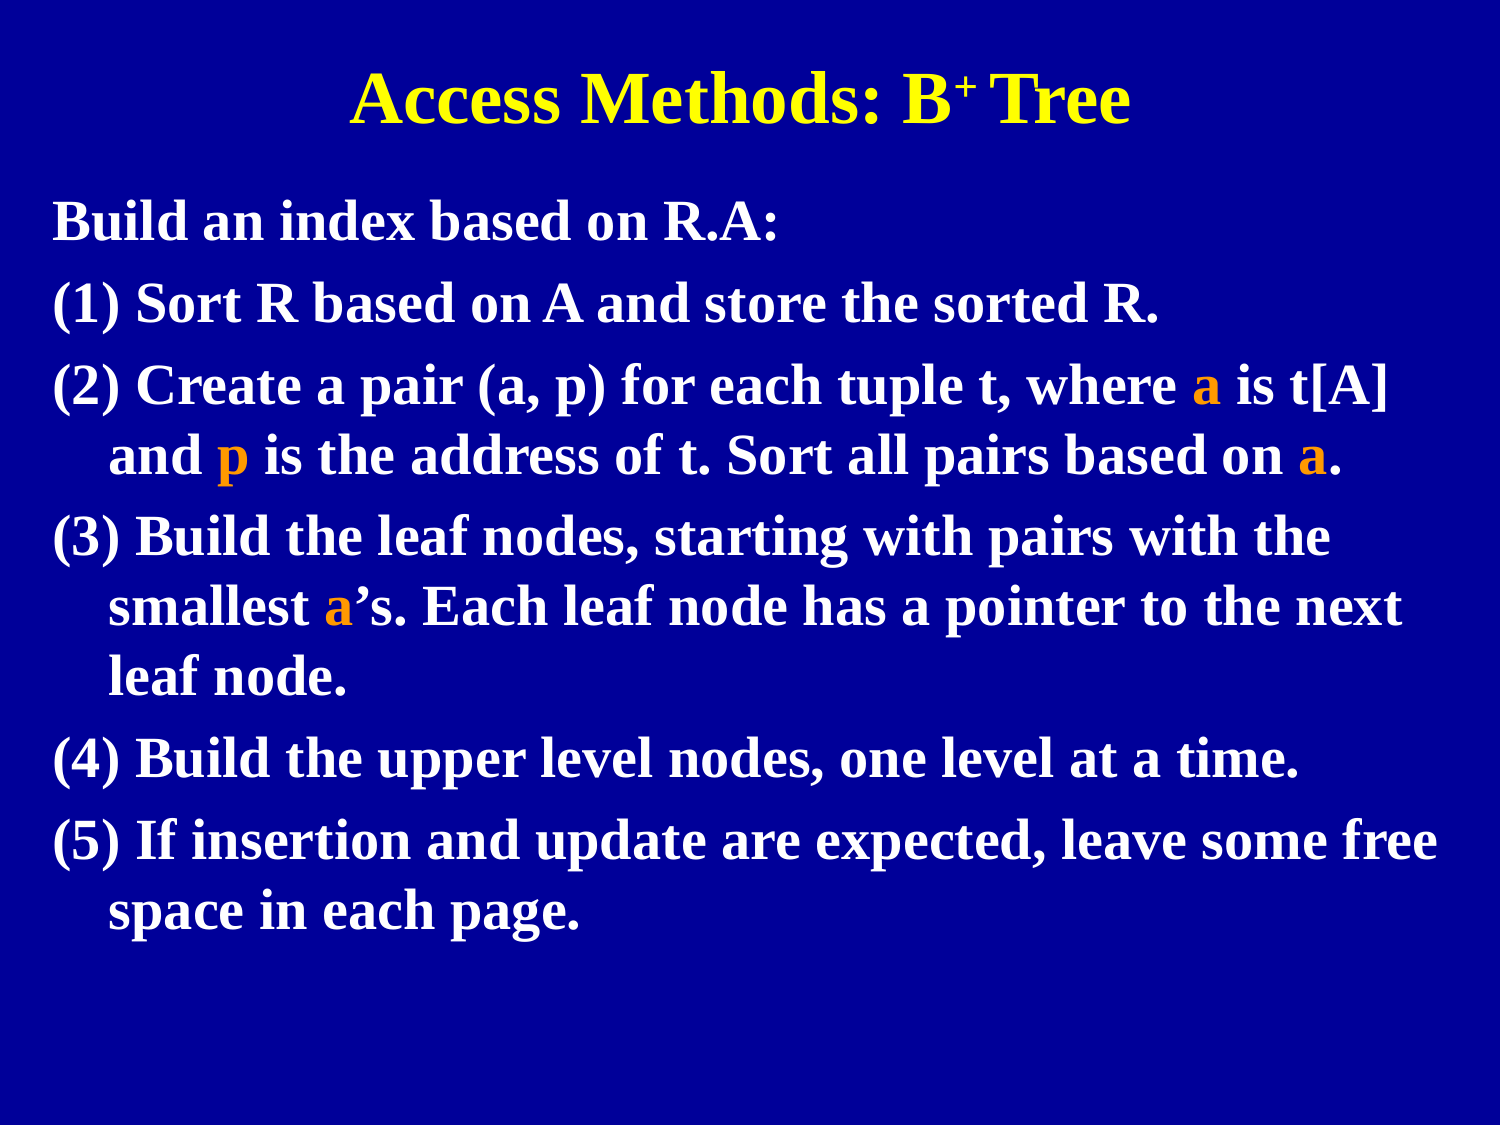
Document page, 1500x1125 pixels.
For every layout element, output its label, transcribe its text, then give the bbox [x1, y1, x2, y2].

title Access Methods: B+ Tree [112, 37, 1388, 151]
list Build an index based on R.A: (1) Sort R based on A and store the sorted R. (2) Create a pair (a, p) for each tuple t, where a is t[A] and p is the address of t. Sort all pairs based on a. (3) Build the leaf nodes, starting with pairs with the smallest a’s. Each leaf node has a pointer to the next leaf node. (4) Build the upper level nodes, one level at a time. (5) If insertion and update are expected, leave some free space in each page. [37, 174, 1463, 1051]
